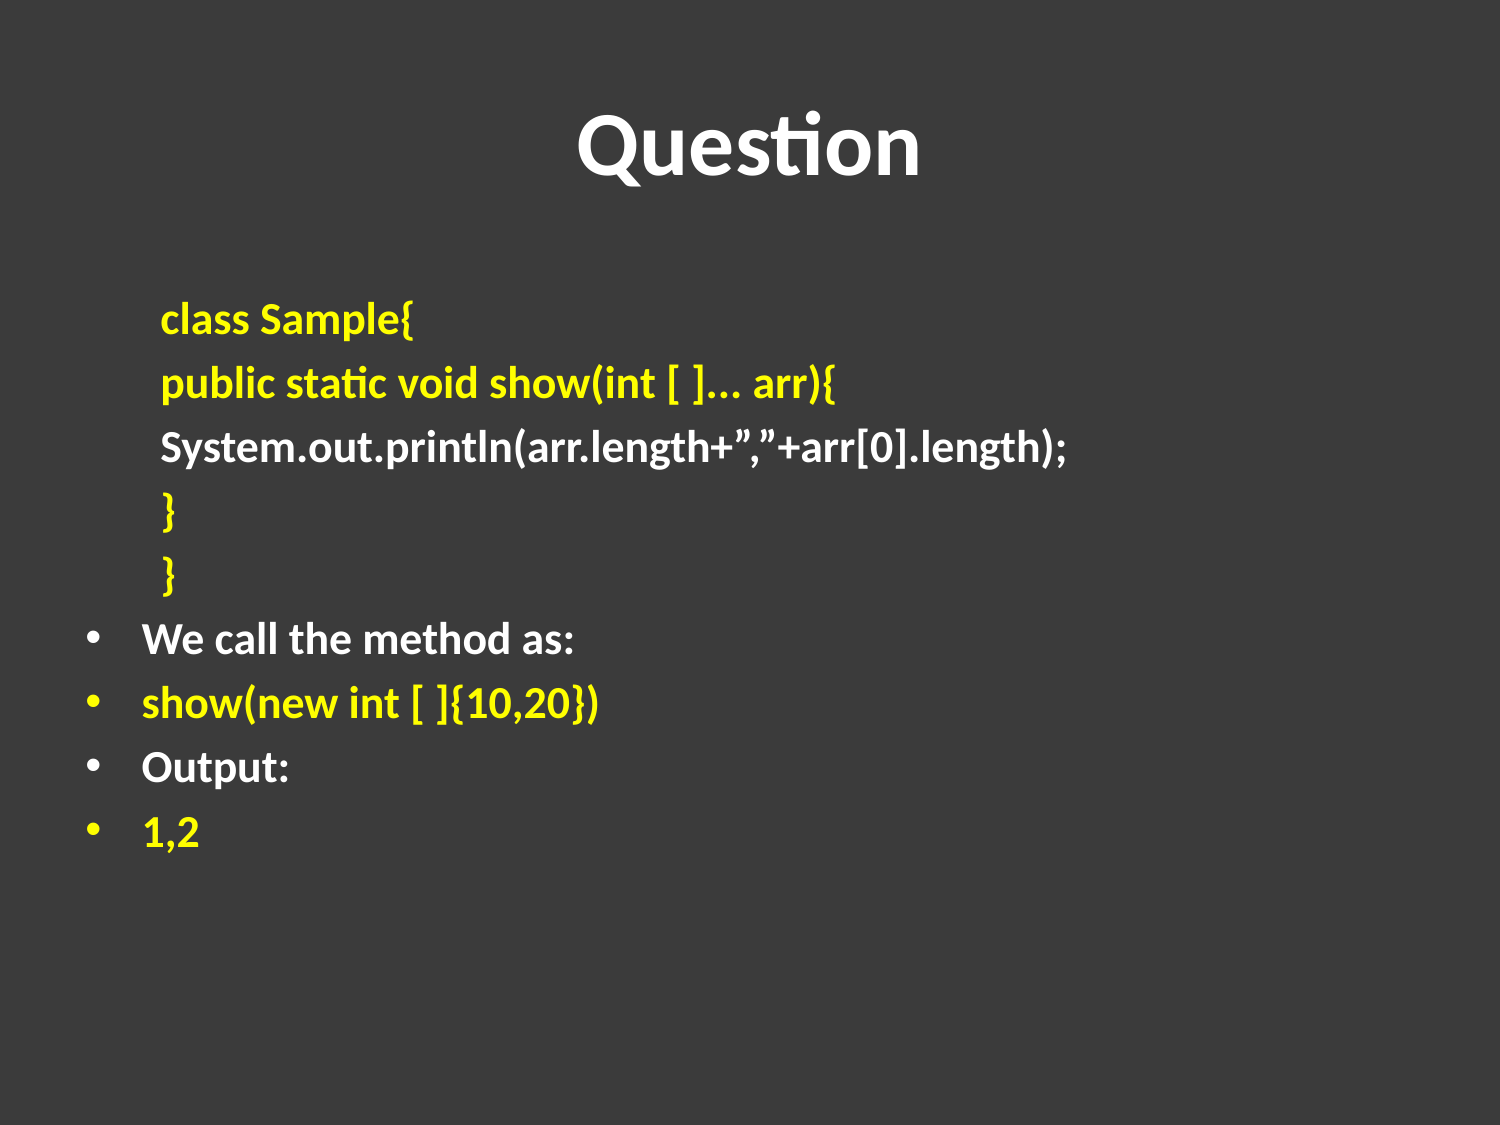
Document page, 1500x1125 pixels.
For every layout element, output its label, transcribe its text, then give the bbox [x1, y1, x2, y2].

title Question [75, 45, 1425, 233]
list class Sample{ public static void show(int [ ]... arr){ System.out.println(arr.length+”,”+arr[0].length); } } We call the method as: show(new int [ ]{10,20}) Output: 1,2 [70, 281, 1254, 1023]
